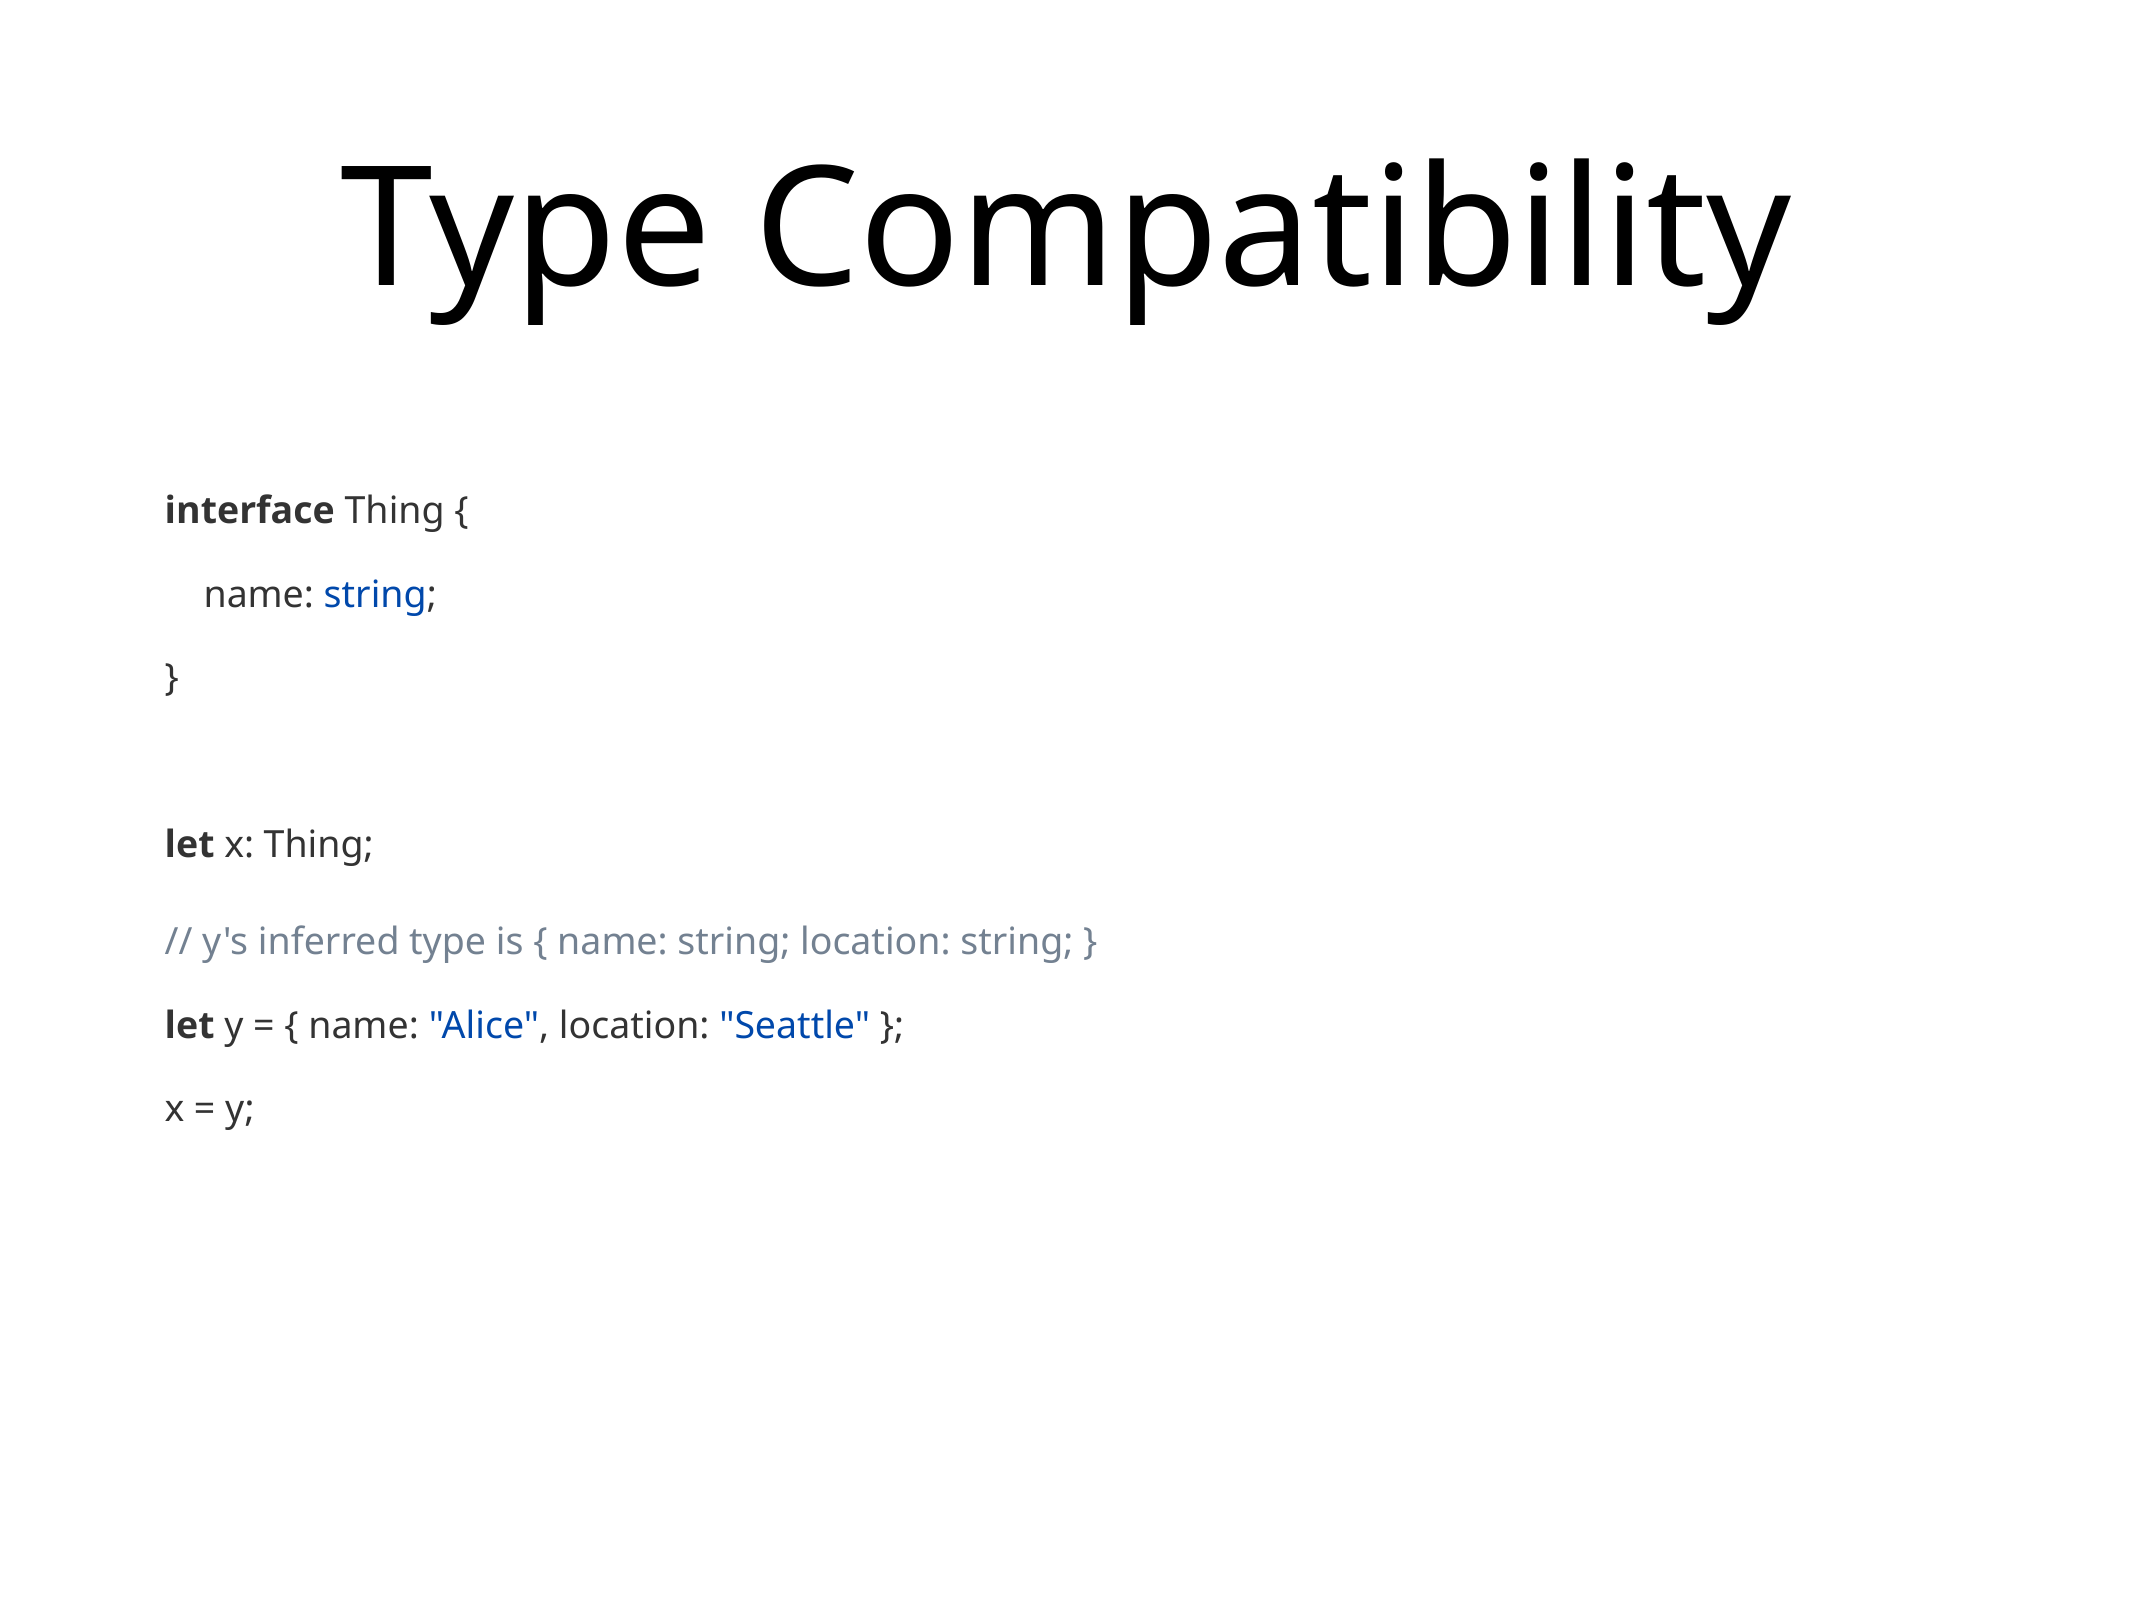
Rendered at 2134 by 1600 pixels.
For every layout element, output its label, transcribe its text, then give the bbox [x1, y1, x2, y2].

title Type Compatibility [155, 41, 1978, 397]
list interface Thing { name: string; } let x: Thing; // y's inferred type is { name: string; location: string; } let y = { name: "Alice", location: "Seattle" }; x = y; [155, 424, 1978, 1457]
